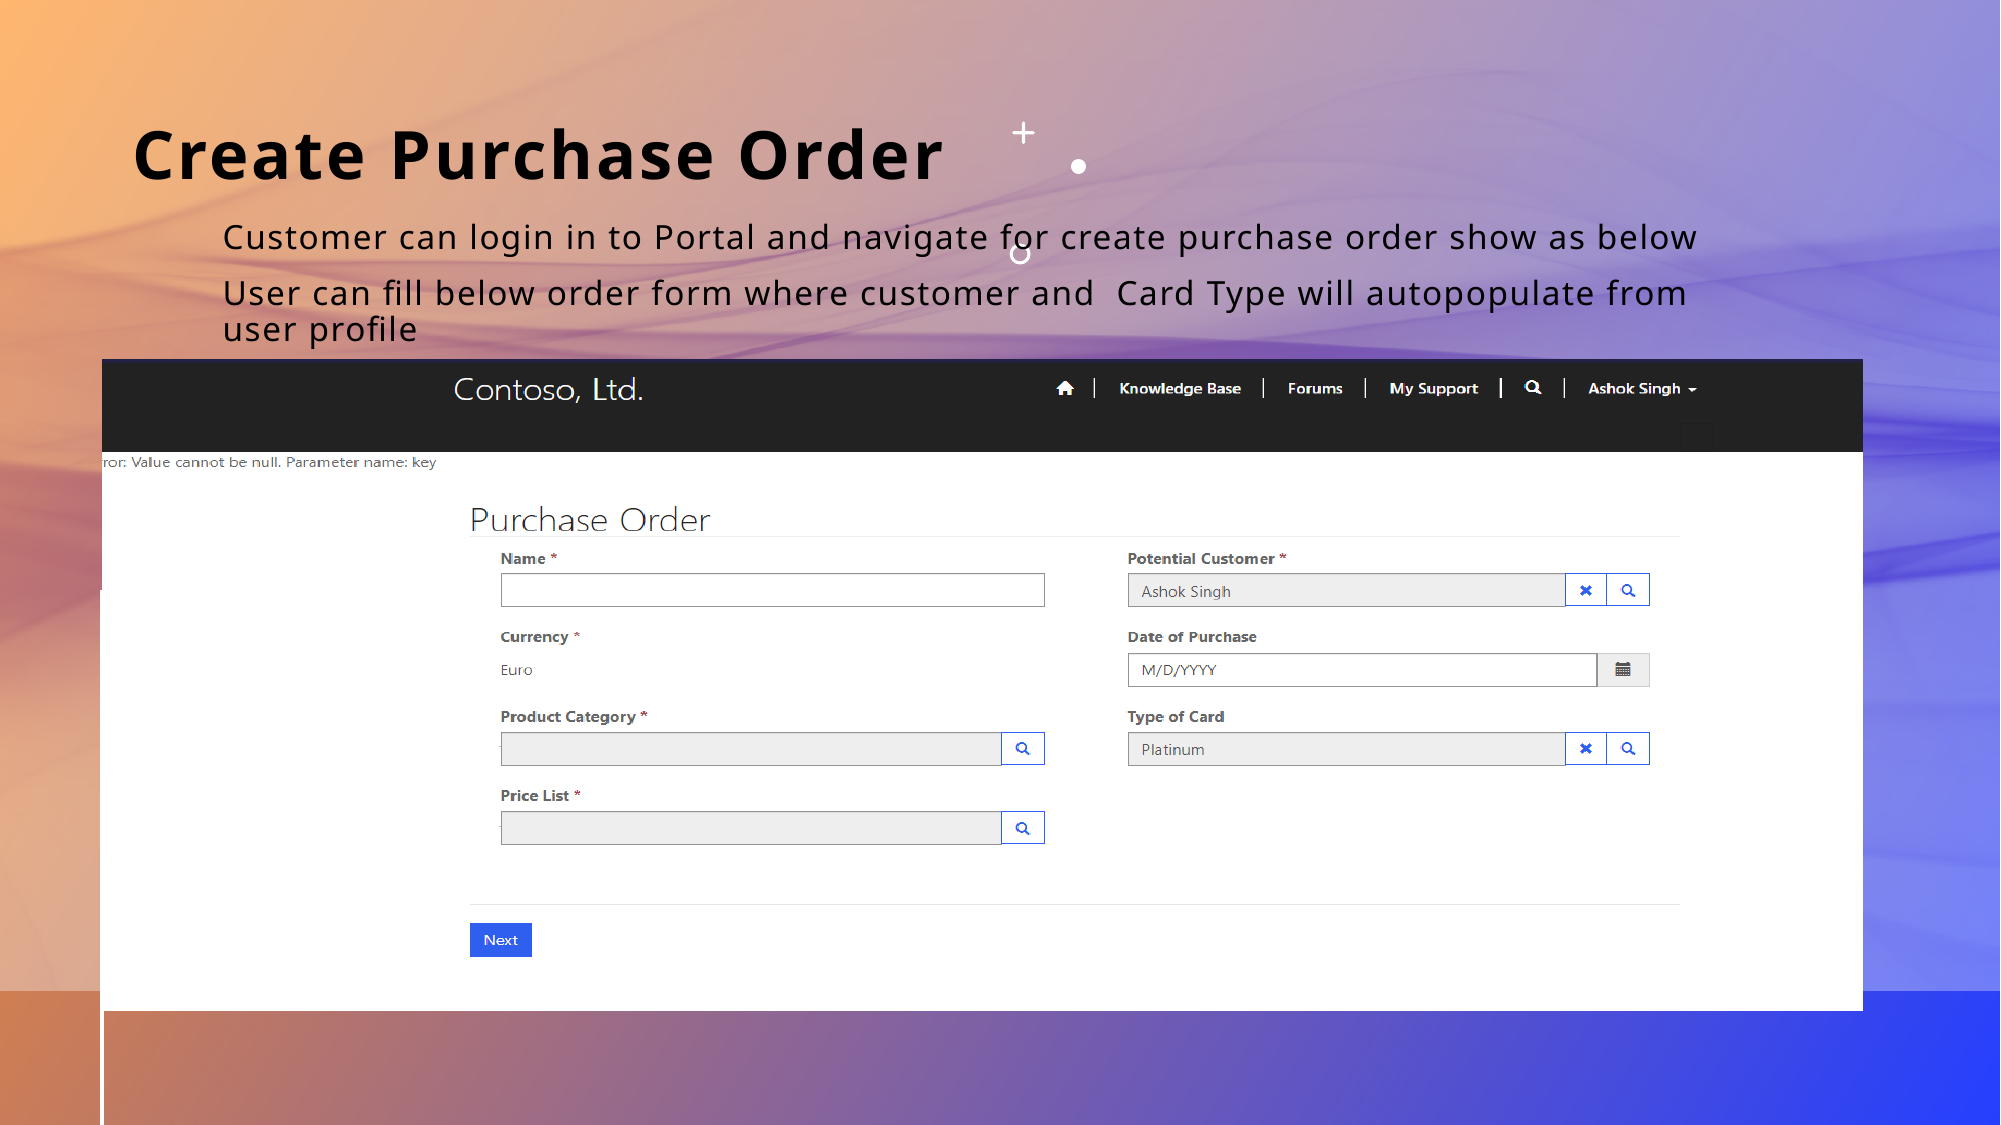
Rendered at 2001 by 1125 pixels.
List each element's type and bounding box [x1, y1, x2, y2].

picture [0, 0, 2000, 1011]
text_box [0, 991, 100, 1125]
text_box [104, 991, 2000, 1125]
